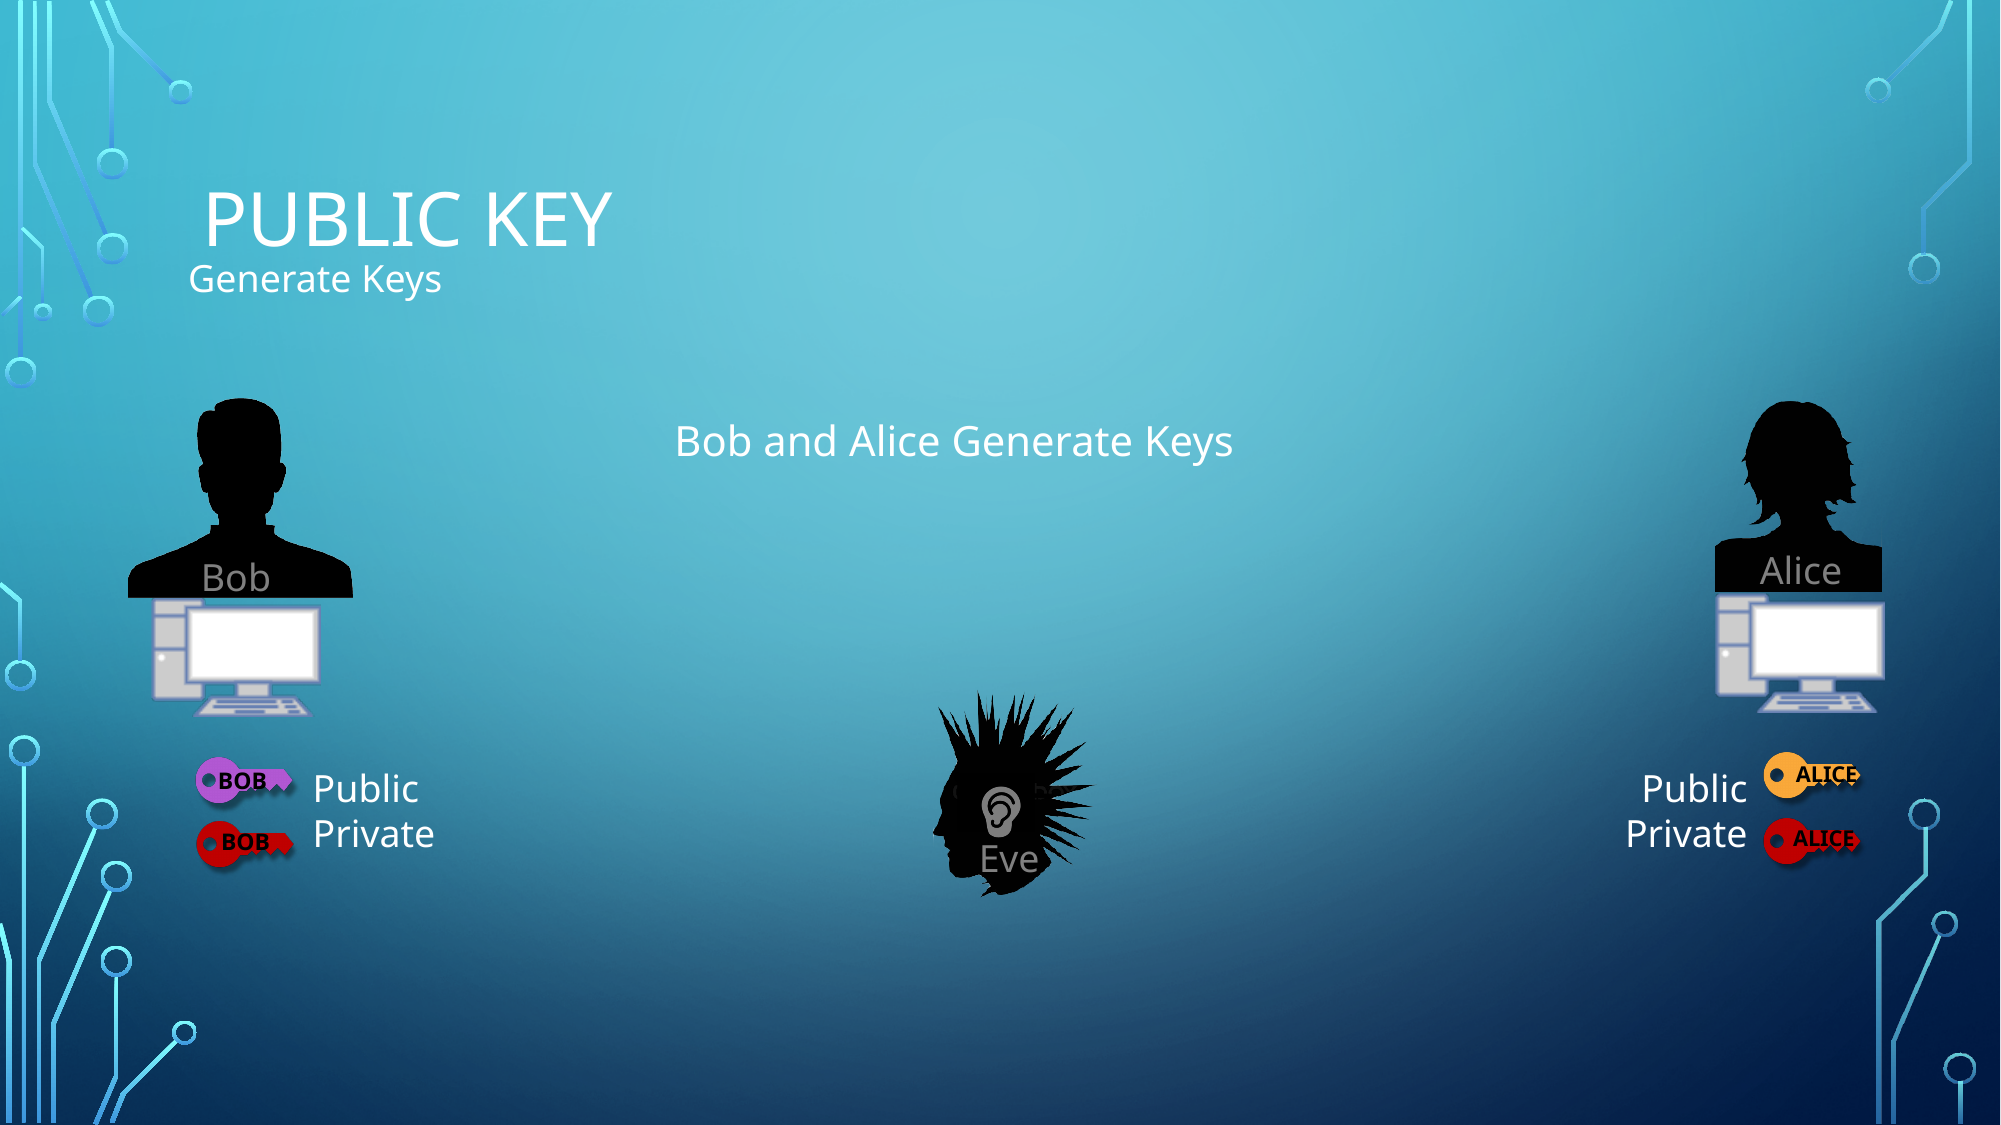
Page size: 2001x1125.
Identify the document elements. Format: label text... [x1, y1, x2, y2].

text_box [1759, 787, 1868, 894]
picture [151, 608, 321, 718]
text_box Public Private [1610, 757, 1759, 862]
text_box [1759, 722, 1871, 828]
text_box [1714, 381, 1882, 601]
picture [966, 776, 1036, 847]
title Public key [187, 101, 1813, 344]
text_box Generate Keys [173, 247, 458, 308]
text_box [192, 791, 298, 897]
text_box [1707, 862, 1739, 869]
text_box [127, 373, 353, 608]
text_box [191, 727, 297, 834]
text_box Bob and Alice Generate Keys [659, 407, 1249, 472]
text_box Public Private [302, 757, 451, 862]
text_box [933, 684, 1099, 899]
picture [1714, 592, 1885, 713]
